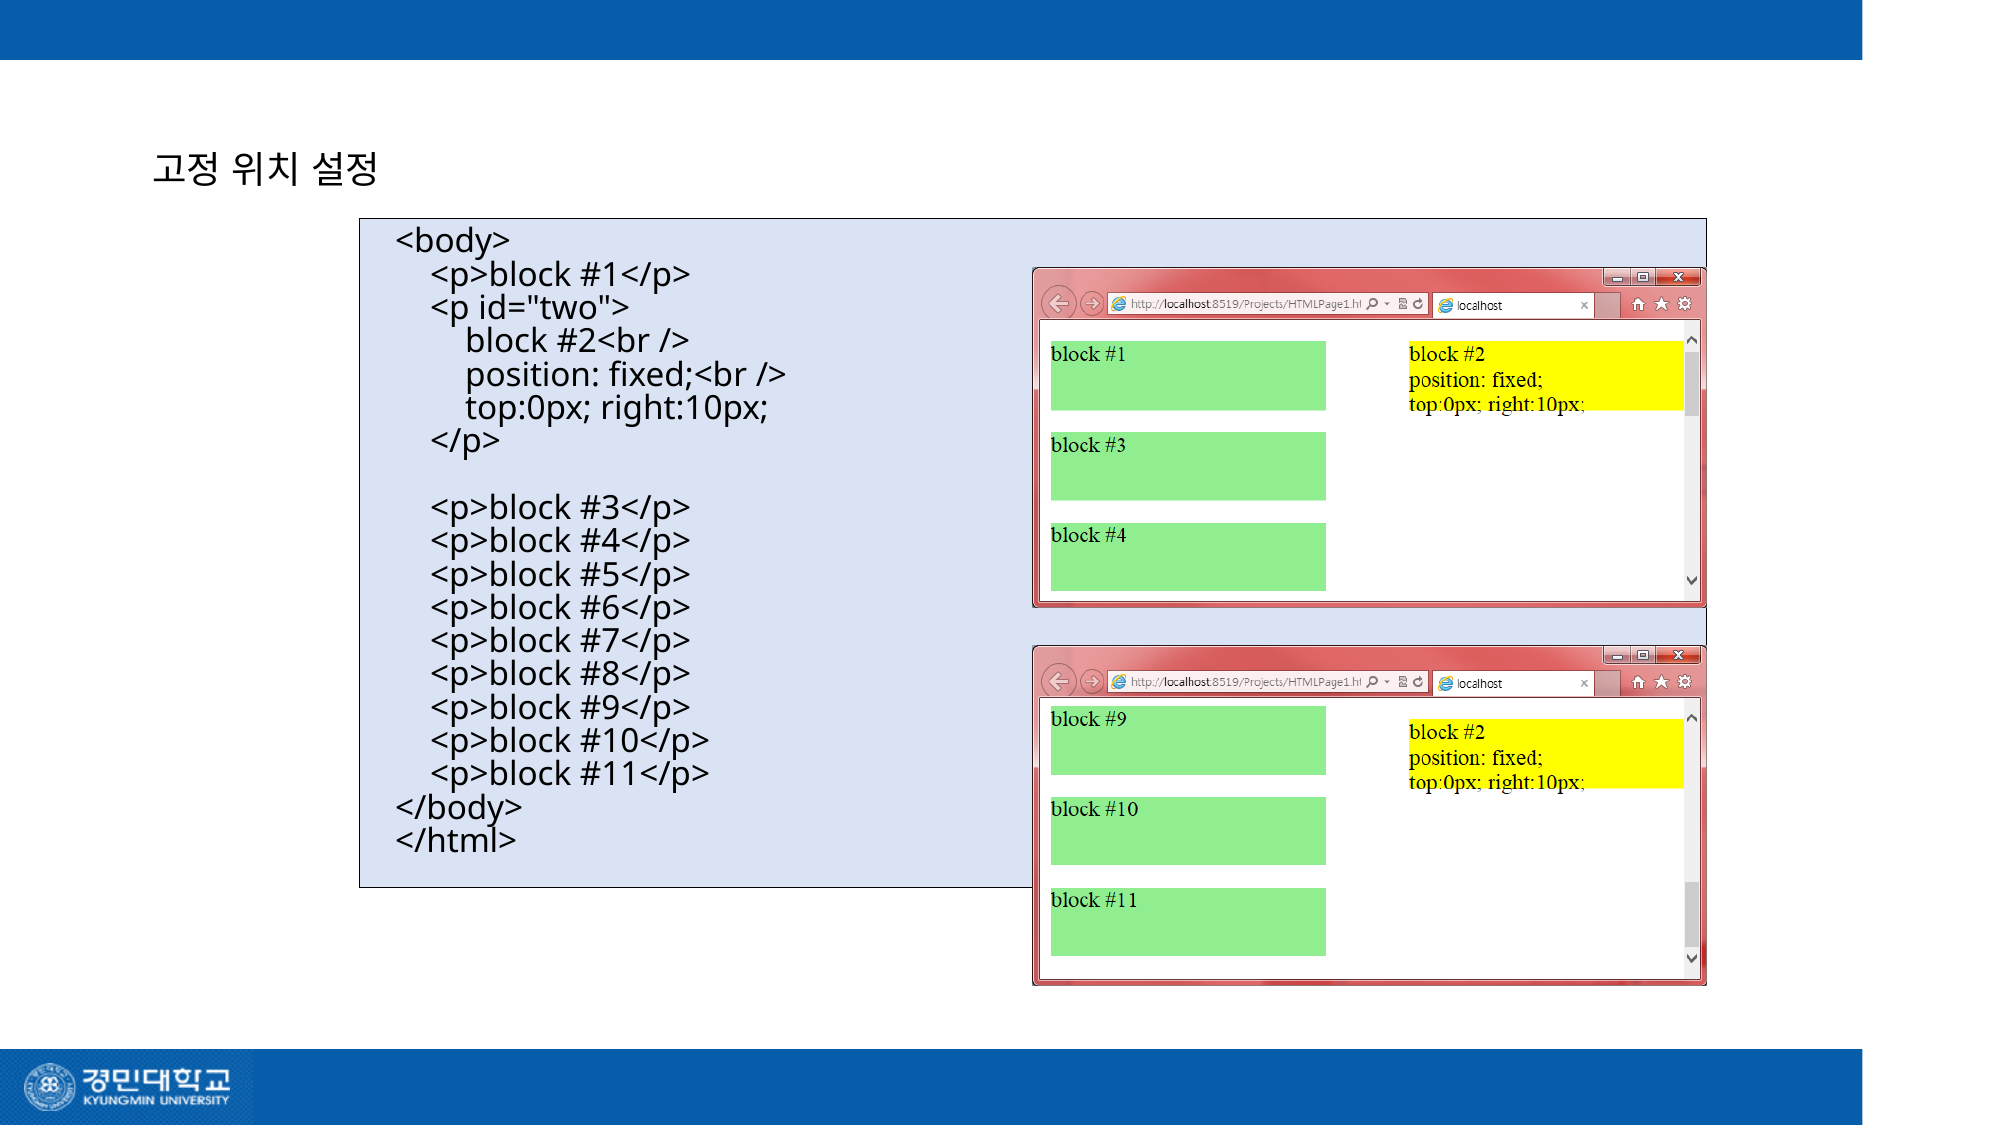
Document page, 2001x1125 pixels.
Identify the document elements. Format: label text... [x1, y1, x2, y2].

title 고정 위치 설정 [137, 59, 1863, 278]
picture [1032, 267, 1707, 608]
picture [0, 1049, 253, 1125]
text_box <body> <p>block #1</p> <p id="two"> block #2<br /> position: fixed;<br /> top:0px; right:10px; </p> <p>block #3</p> <p>block #4</p> <p>block #5</p> <p>block #6</p> <p>block #7</p> <p>block #8</p> <p>block #9</p> <p>block #10</p> <p>block #11</p> </body> </html> [359, 218, 1707, 888]
picture [1032, 645, 1707, 986]
